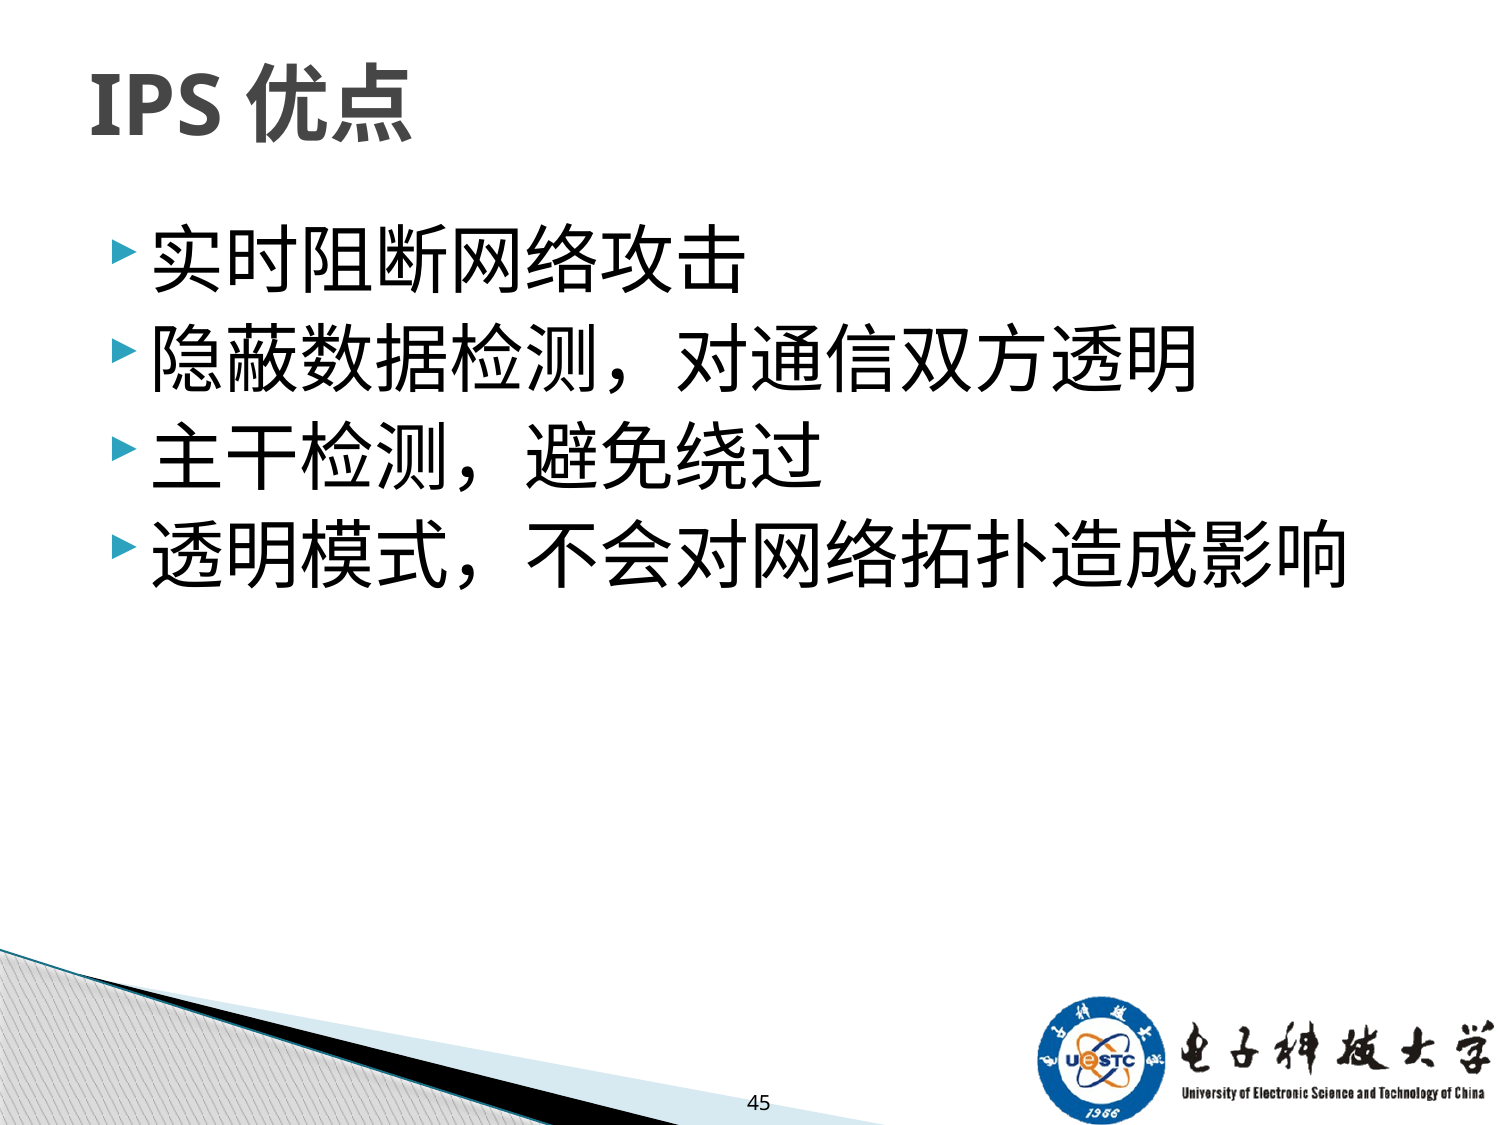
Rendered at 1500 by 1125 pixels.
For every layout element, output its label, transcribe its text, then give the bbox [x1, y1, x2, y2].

slide_number 45 [701, 1051, 786, 1125]
title IPS优点 [75, 7, 1425, 195]
picture [1037, 995, 1495, 1125]
list 实时阻断网络攻击 隐蔽数据检测，对通信双方透明 主干检测，避免绕过 透明模式，不会对网络拓扑造成影响 [75, 205, 1425, 1049]
